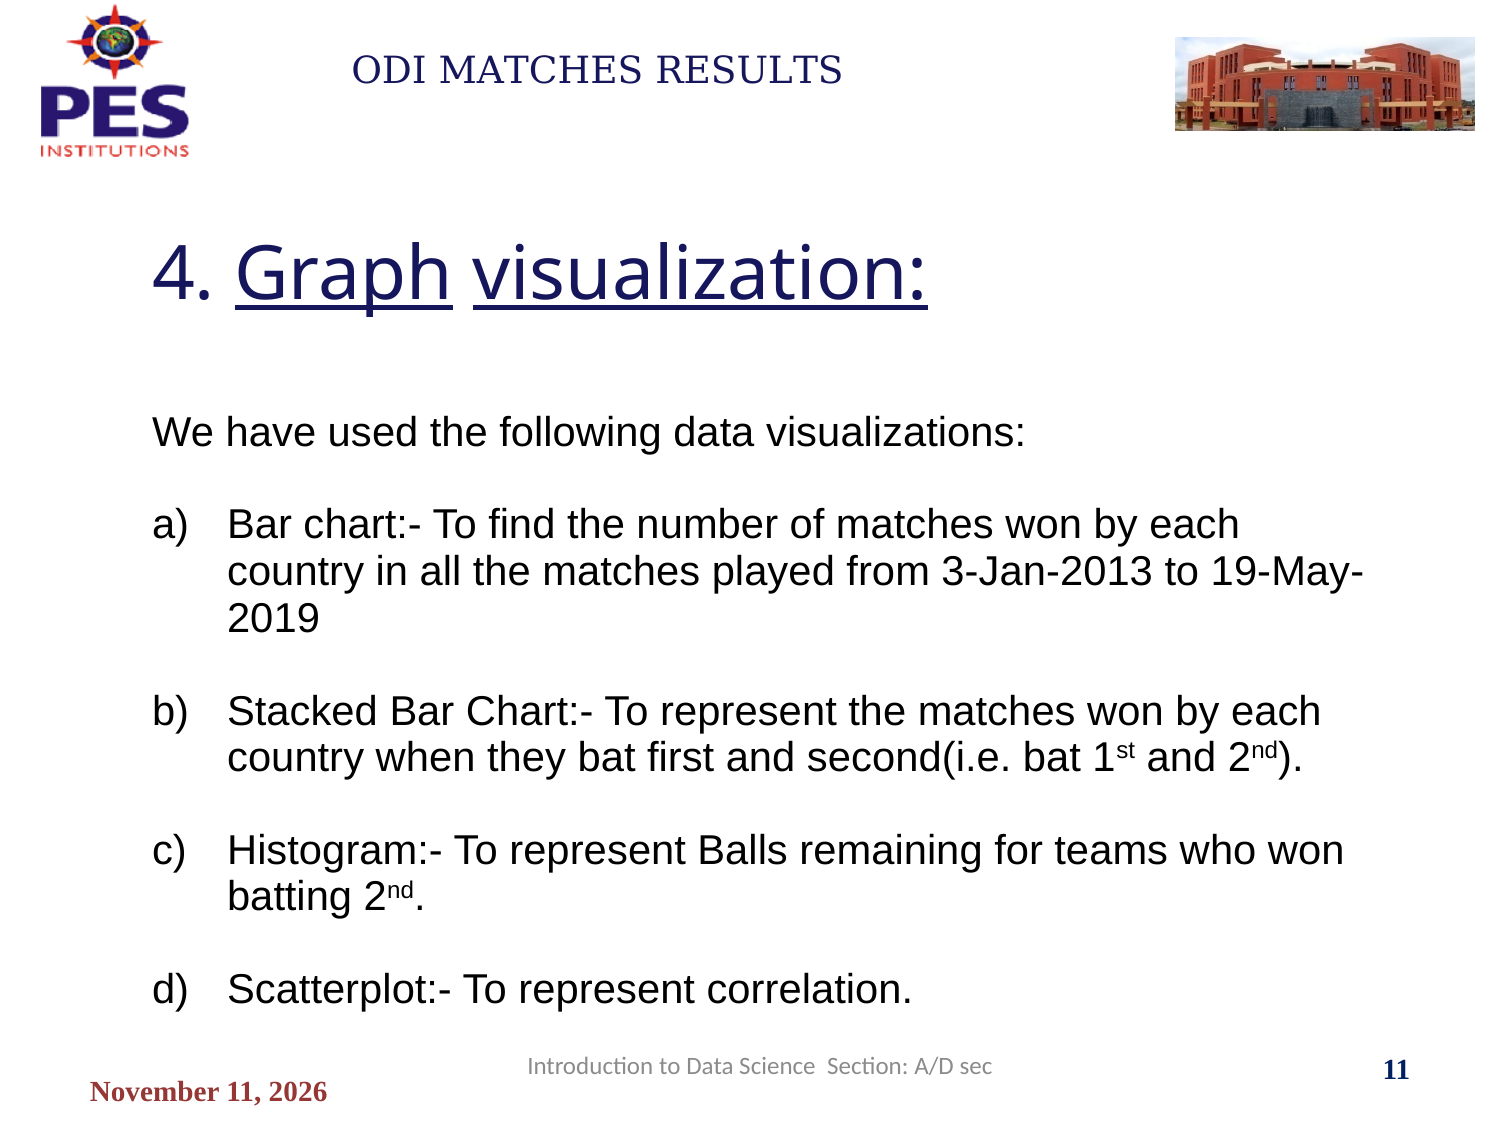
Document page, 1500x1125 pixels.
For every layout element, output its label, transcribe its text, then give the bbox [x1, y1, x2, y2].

footer Introduction to Data Science Section: A/D sec [512, 1042, 1046, 1103]
picture [40, 2, 192, 166]
text_box 4. Graph visualization: We have used the following data visualizations: Bar chart:- To find the number of matches won by each country in all the matches played from 3-Jan-2013 to 19-May-2019 Stacked Bar Chart:- To represent the matches won by each country when they bat first and second(i.e. bat 1st and 2nd). Histogram:- To represent Balls remaining for teams who won batting 2nd. Scatterplot:- To represent correlation. [137, 224, 1400, 1021]
text_box November 27, 2019 [75, 1065, 425, 1125]
picture [1174, 37, 1476, 131]
text_box 11 [1074, 1042, 1425, 1103]
text_box ODI MATCHES RESULTS [336, 42, 1087, 100]
